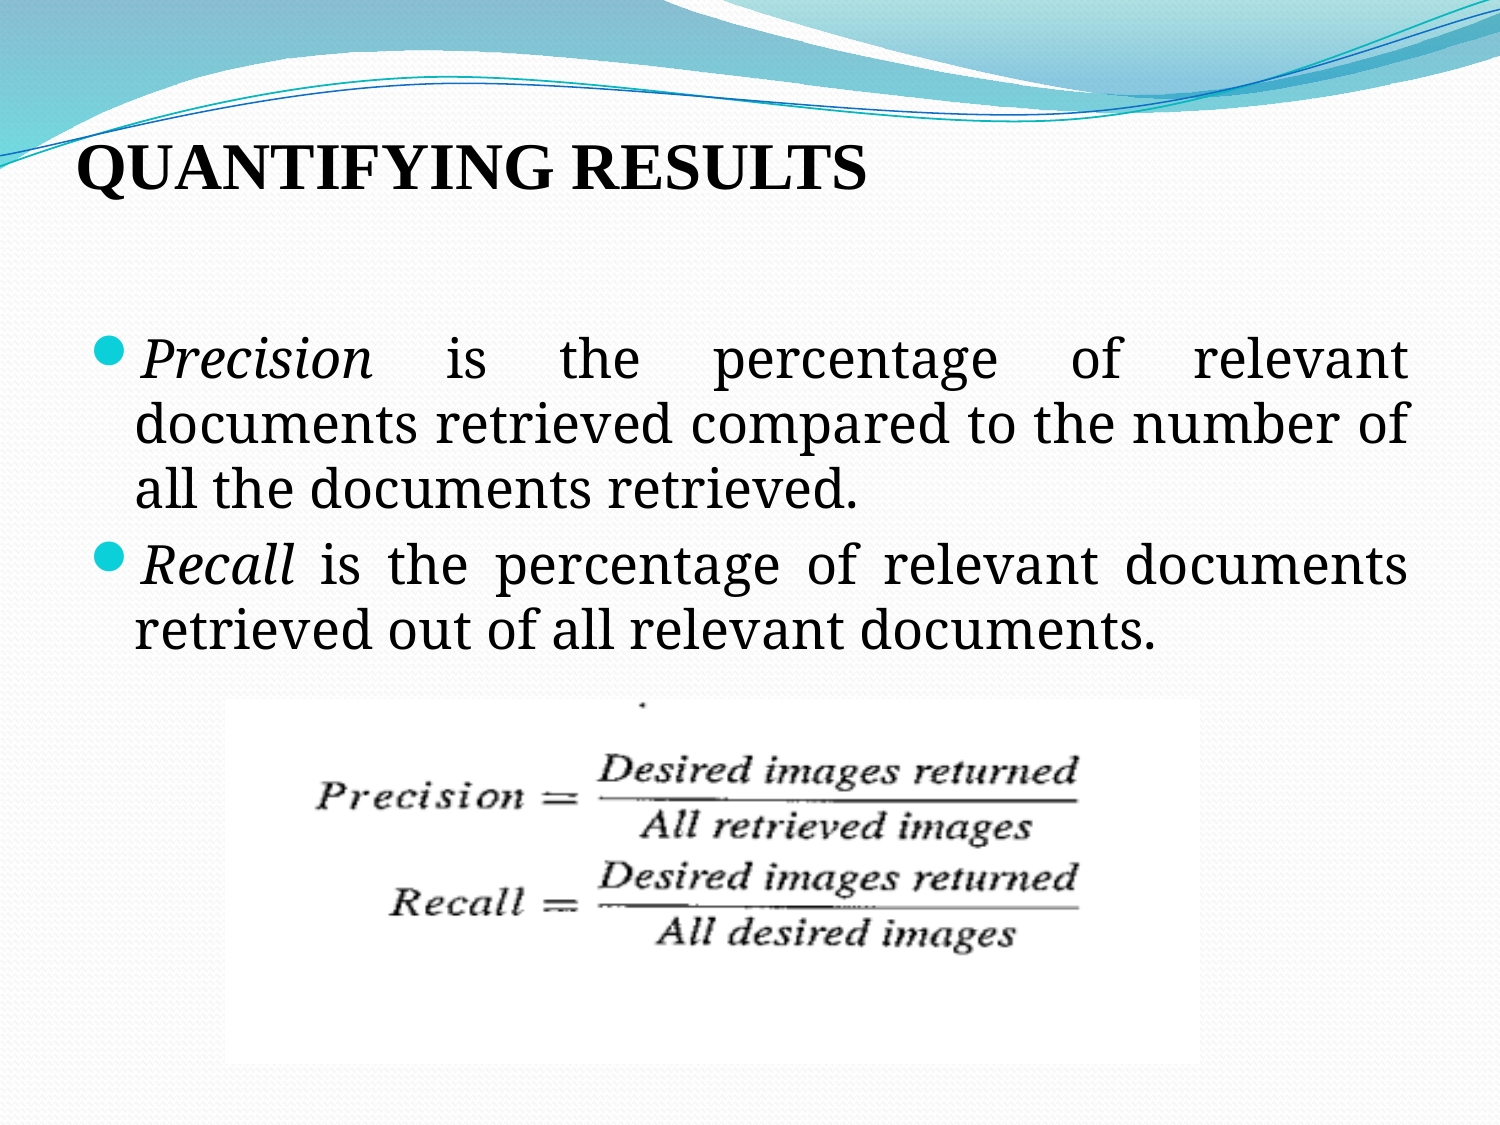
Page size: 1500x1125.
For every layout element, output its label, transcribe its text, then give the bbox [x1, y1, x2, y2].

picture [224, 699, 1201, 1065]
title QUANTIFYING RESULTS [75, 115, 1425, 303]
list Precision is the percentage of relevant documents retrieved compared to the number of all the documents retrieved. Recall is the percentage of relevant documents retrieved out of all relevant documents. [75, 317, 1425, 1038]
